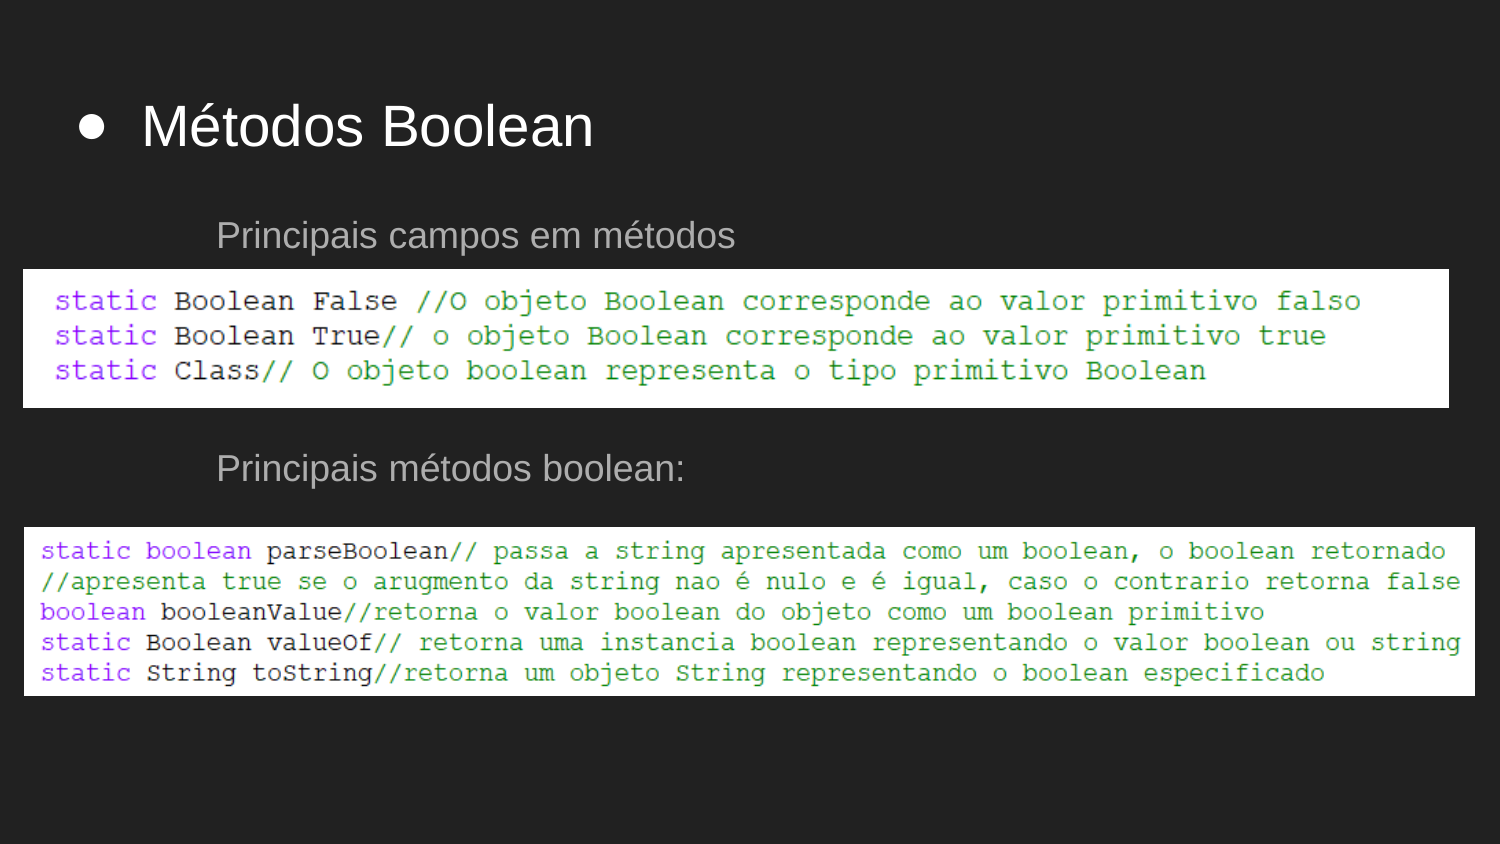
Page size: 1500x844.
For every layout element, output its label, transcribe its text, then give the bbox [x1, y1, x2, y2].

list Principais métodos boolean: [51, 421, 866, 503]
picture [24, 527, 1476, 696]
title Métodos Boolean [51, 72, 1449, 167]
list Principais campos em métodos boolean: [51, 189, 866, 268]
picture [23, 269, 1450, 408]
